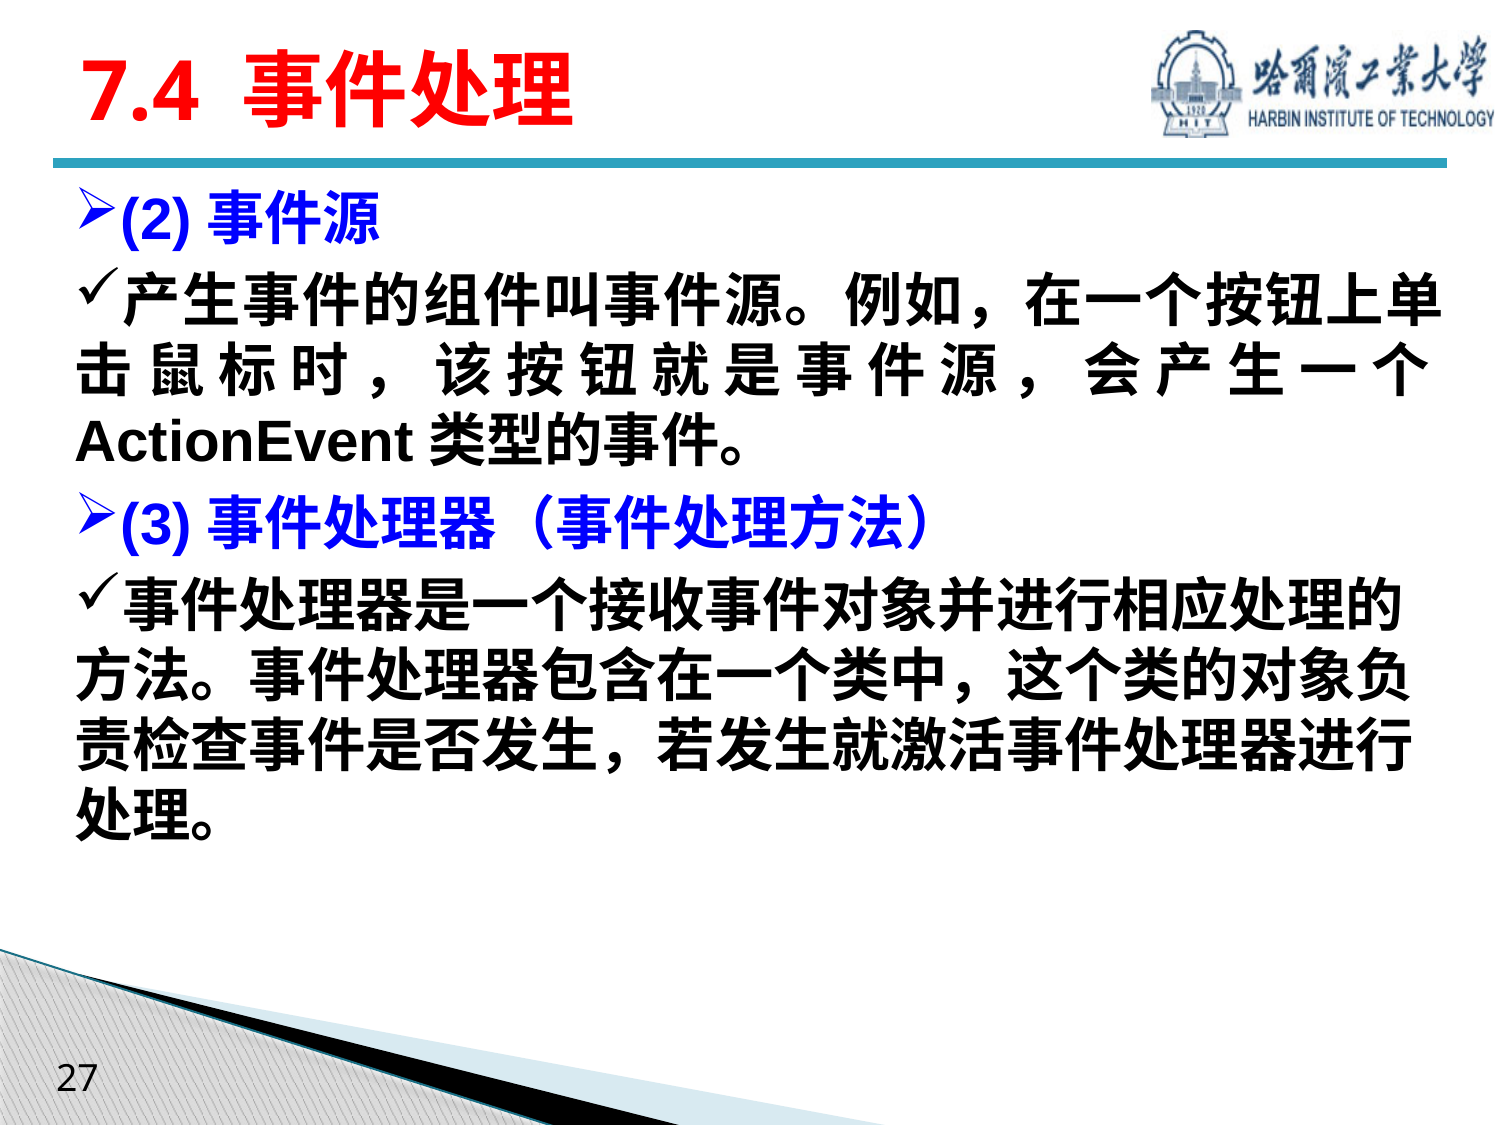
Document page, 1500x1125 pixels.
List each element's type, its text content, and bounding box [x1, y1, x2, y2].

title 7.4 事件处理 [66, 23, 1417, 152]
text_box (2)事件源 产生事件的组件叫事件源。例如，在一个按钮上单击鼠标时，该按钮就是事件源，会产生一个ActionEvent类型的事件。 (3)事件处理器（事件处理方法） 事件处理器是一个接收事件对象并进行相应处理的方法。事件处理器包含在一个类中，这个类的对象负责检查事件是否发生，若发生就激活事件处理器进行处理。 [59, 173, 1459, 856]
picture [1417, 30, 1495, 138]
